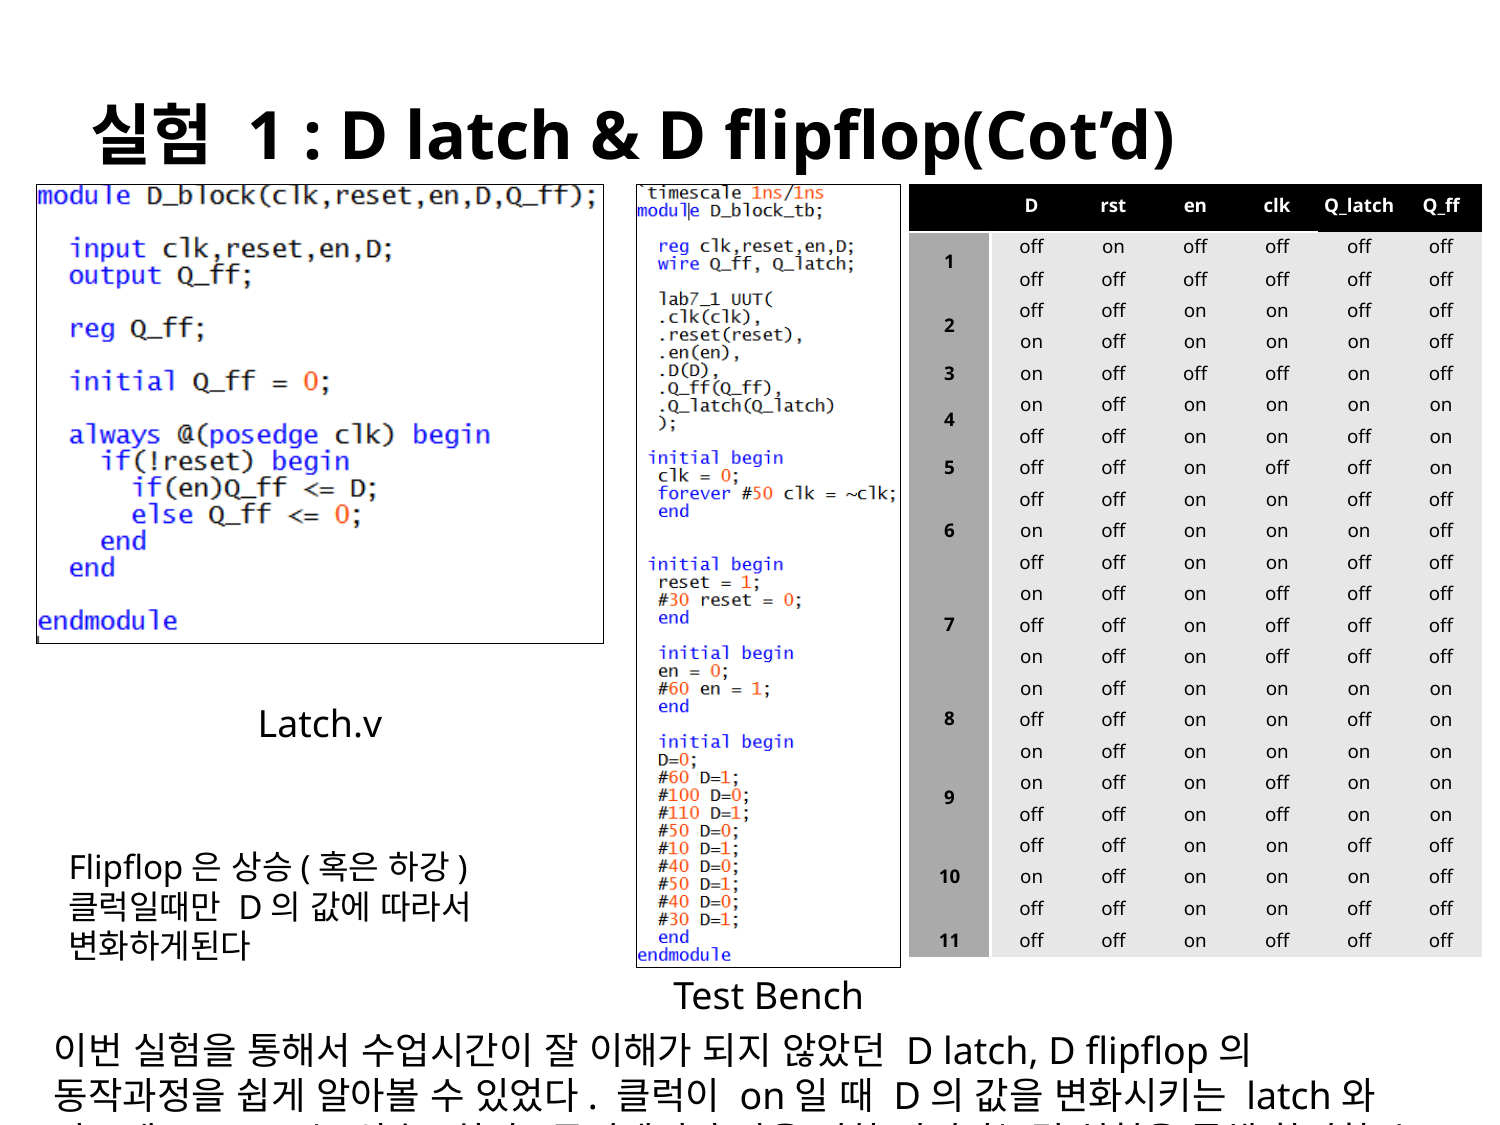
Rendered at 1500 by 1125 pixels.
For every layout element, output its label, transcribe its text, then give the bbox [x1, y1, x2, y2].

table_cell off [1318, 611, 1400, 643]
table_header [909, 184, 991, 231]
table_cell off [1318, 232, 1400, 265]
table_cell off [1318, 454, 1400, 485]
table_cell on [992, 391, 1072, 422]
table_cell on [1154, 296, 1236, 328]
table_cell off [1400, 894, 1482, 926]
table_cell off [1072, 580, 1154, 611]
table_cell on [992, 737, 1072, 769]
table_cell off [1072, 265, 1154, 296]
table_cell off [1400, 548, 1482, 580]
table_cell on [1236, 485, 1318, 517]
table_cell off [992, 233, 1072, 265]
table_cell on [1400, 674, 1482, 706]
table_cell off [992, 296, 1072, 328]
table_cell on [1154, 769, 1236, 800]
table_cell on [1154, 580, 1236, 611]
table_cell on [992, 359, 1072, 391]
table_cell on [1400, 800, 1482, 831]
table_cell off [992, 422, 1072, 454]
table_cell off [1318, 706, 1400, 737]
table_cell on [1318, 674, 1400, 706]
table_cell on [1154, 926, 1236, 957]
table_cell 7 [909, 580, 989, 674]
table_cell on [1236, 831, 1318, 863]
table_cell 6 [909, 485, 989, 580]
table_cell off [992, 926, 1072, 957]
table_cell 8 [909, 674, 989, 769]
table_cell on [1154, 611, 1236, 643]
table_cell on [1400, 422, 1482, 454]
table_cell on [1236, 706, 1318, 737]
table_cell off [1400, 296, 1482, 328]
table_cell off [1236, 926, 1318, 957]
table_cell off [1072, 485, 1154, 517]
table_cell 4 [909, 391, 989, 454]
table_cell off [1072, 359, 1154, 391]
table_cell off [1318, 894, 1400, 926]
table_cell on [992, 643, 1072, 674]
title 실험 1 : D latch & D flipflop(Cot’d) [75, 45, 1425, 197]
table_cell off [992, 831, 1072, 863]
table_cell on [1318, 391, 1400, 422]
table_cell off [1072, 800, 1154, 831]
table_cell on [1154, 517, 1236, 548]
table_cell off [1236, 265, 1318, 296]
table_cell on [1236, 391, 1318, 422]
table_cell off [1072, 296, 1154, 328]
table_cell on [992, 517, 1072, 548]
table_cell off [1072, 863, 1154, 894]
table_cell on [1236, 328, 1318, 359]
table_cell off [1072, 611, 1154, 643]
table_cell on [1236, 674, 1318, 706]
table_cell off [1400, 485, 1482, 517]
table_cell off [992, 548, 1072, 580]
table_cell off [992, 454, 1072, 485]
table_cell off [1318, 831, 1400, 863]
table_cell off [1400, 580, 1482, 611]
table_cell off [1072, 548, 1154, 580]
table_header Q_ff [1400, 184, 1482, 232]
table_cell on [1154, 548, 1236, 580]
table_cell off [1072, 706, 1154, 737]
table_cell on [1154, 706, 1236, 737]
table_cell on [1318, 737, 1400, 769]
table_cell off [1400, 863, 1482, 894]
table_cell off [1236, 769, 1318, 800]
table_cell on [1072, 233, 1154, 265]
table_cell off [1400, 265, 1482, 296]
picture [636, 184, 901, 968]
table_cell off [1072, 391, 1154, 422]
table_cell on [1318, 769, 1400, 800]
table_cell off [992, 611, 1072, 643]
table_cell on [1318, 800, 1400, 831]
table_cell off [1236, 611, 1318, 643]
table_cell on [1318, 359, 1400, 391]
table_cell on [1236, 863, 1318, 894]
table_cell 5 [909, 454, 989, 485]
table_cell on [1400, 706, 1482, 737]
table_cell off [1072, 328, 1154, 359]
table_cell off [992, 485, 1072, 517]
table_cell on [1154, 674, 1236, 706]
table_cell on [1318, 863, 1400, 894]
table_cell off [1072, 674, 1154, 706]
table_cell off [1072, 894, 1154, 926]
table_cell on [1154, 422, 1236, 454]
table_cell 9 [909, 769, 989, 831]
table_cell on [1400, 769, 1482, 800]
table_cell off [1236, 580, 1318, 611]
table_cell on [1318, 328, 1400, 359]
table_cell on [1154, 454, 1236, 485]
table_cell on [1154, 391, 1236, 422]
table_cell off [1400, 328, 1482, 359]
table_header rst [1072, 184, 1154, 231]
table_cell off [1318, 296, 1400, 328]
table_cell off [1400, 926, 1482, 957]
table_cell 11 [909, 926, 989, 957]
table_cell off [1318, 926, 1400, 957]
text_box Test Bench [627, 964, 911, 1019]
table_cell on [1236, 548, 1318, 580]
table_cell 3 [909, 359, 989, 391]
table_cell off [1072, 517, 1154, 548]
table_cell off [992, 800, 1072, 831]
table_cell off [1318, 265, 1400, 296]
table_cell off [1236, 800, 1318, 831]
table_cell on [1154, 831, 1236, 863]
table_cell off [992, 265, 1072, 296]
table_header D [991, 184, 1072, 231]
table_header en [1154, 184, 1236, 231]
picture [35, 184, 604, 645]
table_cell on [1236, 296, 1318, 328]
table_cell off [1236, 454, 1318, 485]
text_box Latch.v [178, 692, 462, 753]
table_cell off [1072, 643, 1154, 674]
table_cell on [1154, 737, 1236, 769]
table_cell off [1072, 926, 1154, 957]
table_cell on [1154, 800, 1236, 831]
table_cell off [1236, 233, 1318, 265]
table_cell on [1154, 328, 1236, 359]
table_cell off [1318, 580, 1400, 611]
table_header clk [1236, 184, 1318, 231]
table_cell on [1154, 643, 1236, 674]
table_cell on [992, 580, 1072, 611]
table_cell on [1400, 391, 1482, 422]
table_cell off [1400, 831, 1482, 863]
table_cell on [1154, 863, 1236, 894]
table_cell on [1400, 737, 1482, 769]
table_cell on [992, 769, 1072, 800]
table_cell off [992, 706, 1072, 737]
table_cell on [1154, 894, 1236, 926]
table_cell 1 [909, 233, 989, 296]
table_cell on [992, 863, 1072, 894]
table_cell off [1154, 233, 1236, 265]
table_header Q_latch [1318, 184, 1400, 232]
table_cell off [1072, 831, 1154, 863]
table_cell off [1236, 359, 1318, 391]
table_cell off [1236, 643, 1318, 674]
table_cell off [1318, 548, 1400, 580]
table_cell off [992, 894, 1072, 926]
table_cell off [1400, 517, 1482, 548]
table_cell off [1154, 265, 1236, 296]
table_cell on [992, 674, 1072, 706]
text_box Flipflop은 상승(혹은 하강)클럭일때만 D의 값에 따라서 변화하게된다 [53, 838, 607, 973]
table_cell on [1236, 894, 1318, 926]
table_cell off [1400, 359, 1482, 391]
table_cell 10 [909, 831, 989, 926]
table_cell off [1400, 611, 1482, 643]
table_cell on [1236, 737, 1318, 769]
table_cell on [992, 328, 1072, 359]
table_cell off [1072, 422, 1154, 454]
table_cell off [1072, 737, 1154, 769]
table_cell off [1400, 232, 1482, 265]
table_cell off [1318, 422, 1400, 454]
table_cell on [1236, 517, 1318, 548]
table_cell off [1072, 769, 1154, 800]
table_cell off [1072, 454, 1154, 485]
table_cell on [1154, 485, 1236, 517]
text_box 이번 실험을 통해서 수업시간이 잘 이해가 되지 않았던 D latch, D flipflop의 동작과정을 쉽게 알아볼 수 있었다. 클럭이 on일 때 D의 값을 변화시키는 latch와 다르게 flipflop는 상승(하강)클럭에서만 값을 변화 시킨다는걸 실험을 통해 확인할 수 있었다 [39, 1019, 1434, 1125]
table_cell on [1400, 454, 1482, 485]
table_cell off [1318, 485, 1400, 517]
table_cell 2 [909, 296, 989, 359]
table_cell off [1400, 643, 1482, 674]
table_cell on [1236, 422, 1318, 454]
table_cell on [1318, 517, 1400, 548]
table_cell off [1154, 359, 1236, 391]
table_cell off [1318, 643, 1400, 674]
